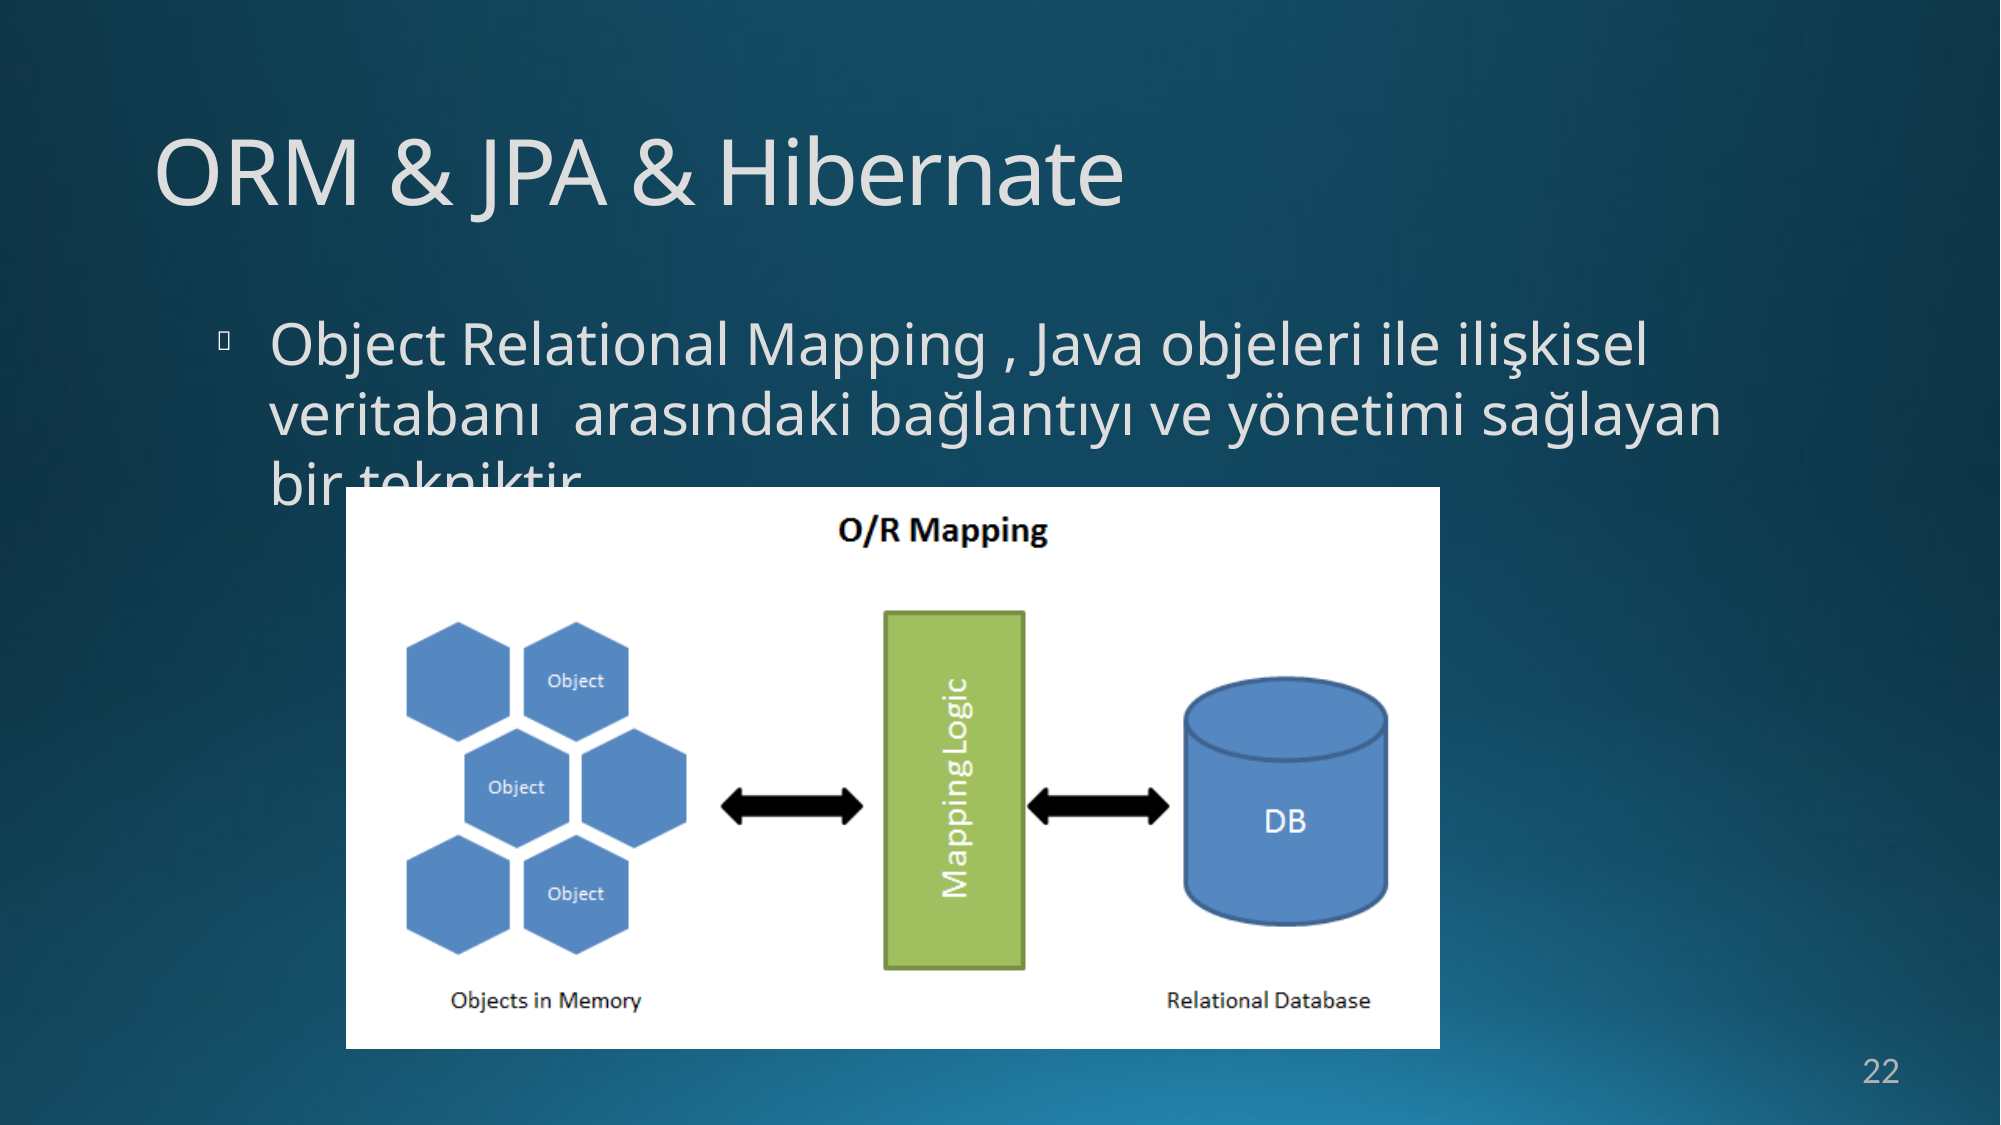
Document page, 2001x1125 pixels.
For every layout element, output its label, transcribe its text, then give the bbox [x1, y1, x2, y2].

title ORM & JPA & Hibernate [150, 113, 1850, 302]
text_box [346, 487, 1440, 1049]
text_box  [214, 324, 238, 356]
slide_number 22 [1440, 1046, 1900, 1103]
picture [0, 0, 2000, 1125]
text_box Object Relational Mapping , Java objeleri ile ilişkisel veritabanı arasındaki bağlantıyı ve yönetimi sağlayan bir tekniktir. [267, 306, 1752, 517]
